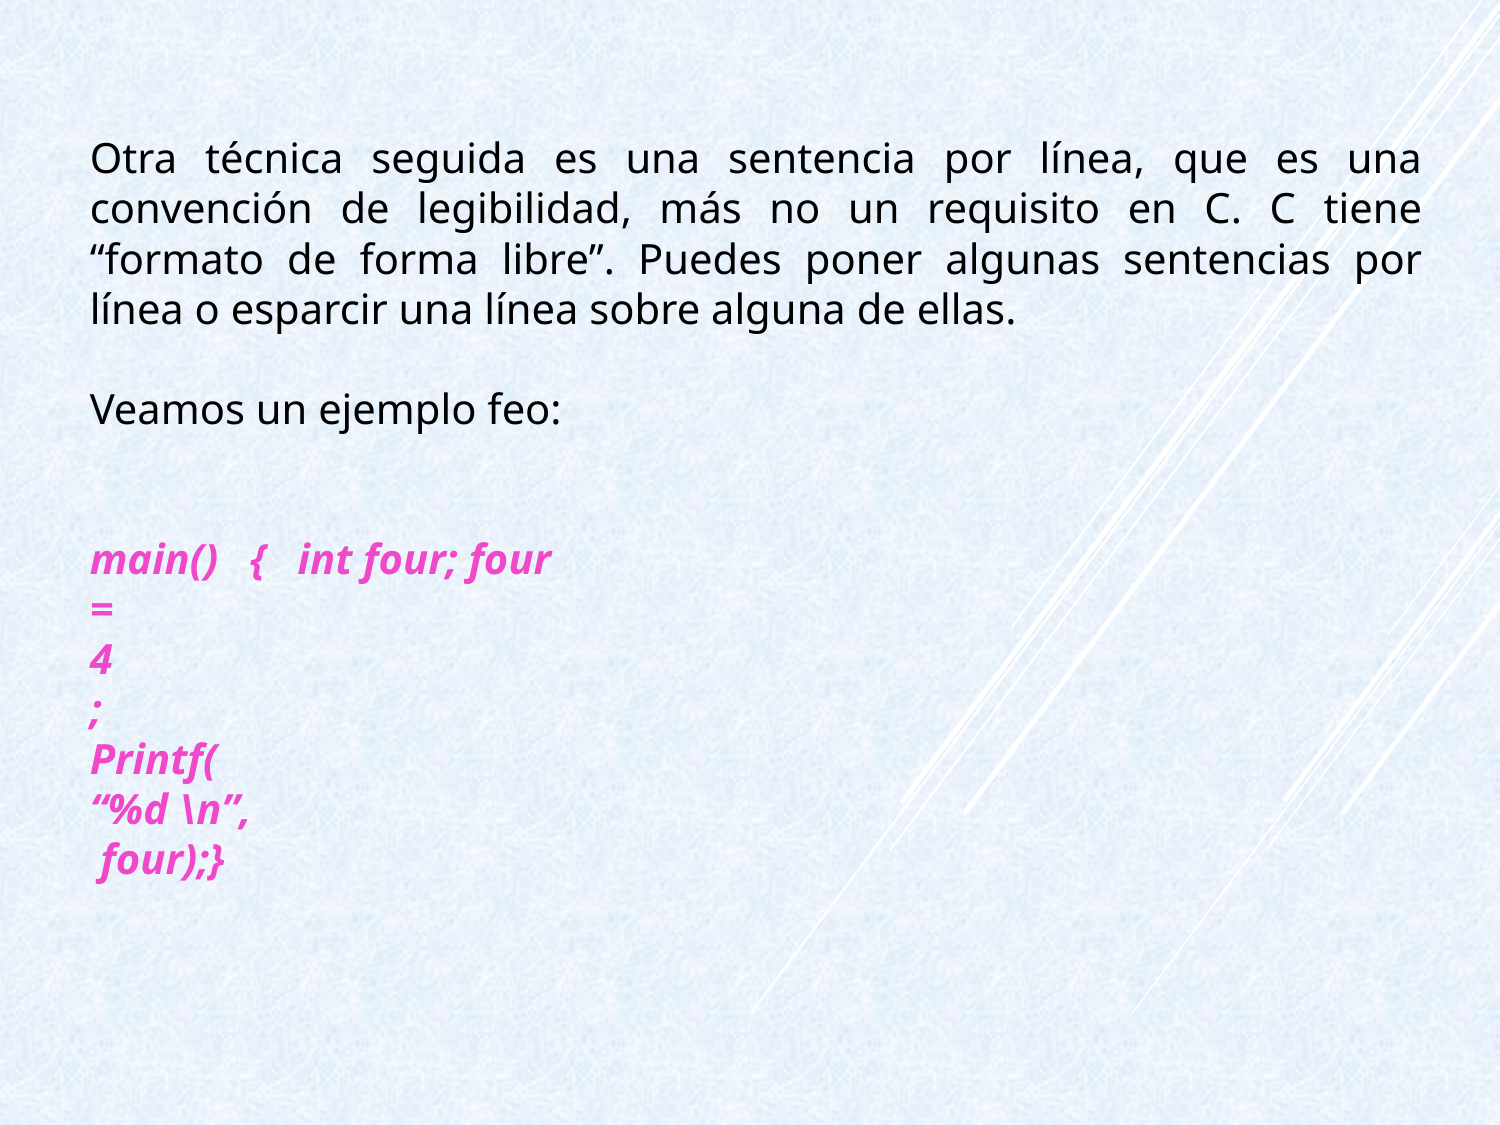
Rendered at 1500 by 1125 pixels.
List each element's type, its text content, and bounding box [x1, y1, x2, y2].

text_box Otra técnica seguida es una sentencia por línea, que es una convención de legibilidad, más no un requisito en C. C tiene “formato de forma libre”. Puedes poner algunas sentencias por línea o esparcir una línea sobre alguna de ellas. Veamos un ejemplo feo: main() { int four; four = 4 ; Printf( “%d \n”, four);} [74, 124, 1438, 940]
